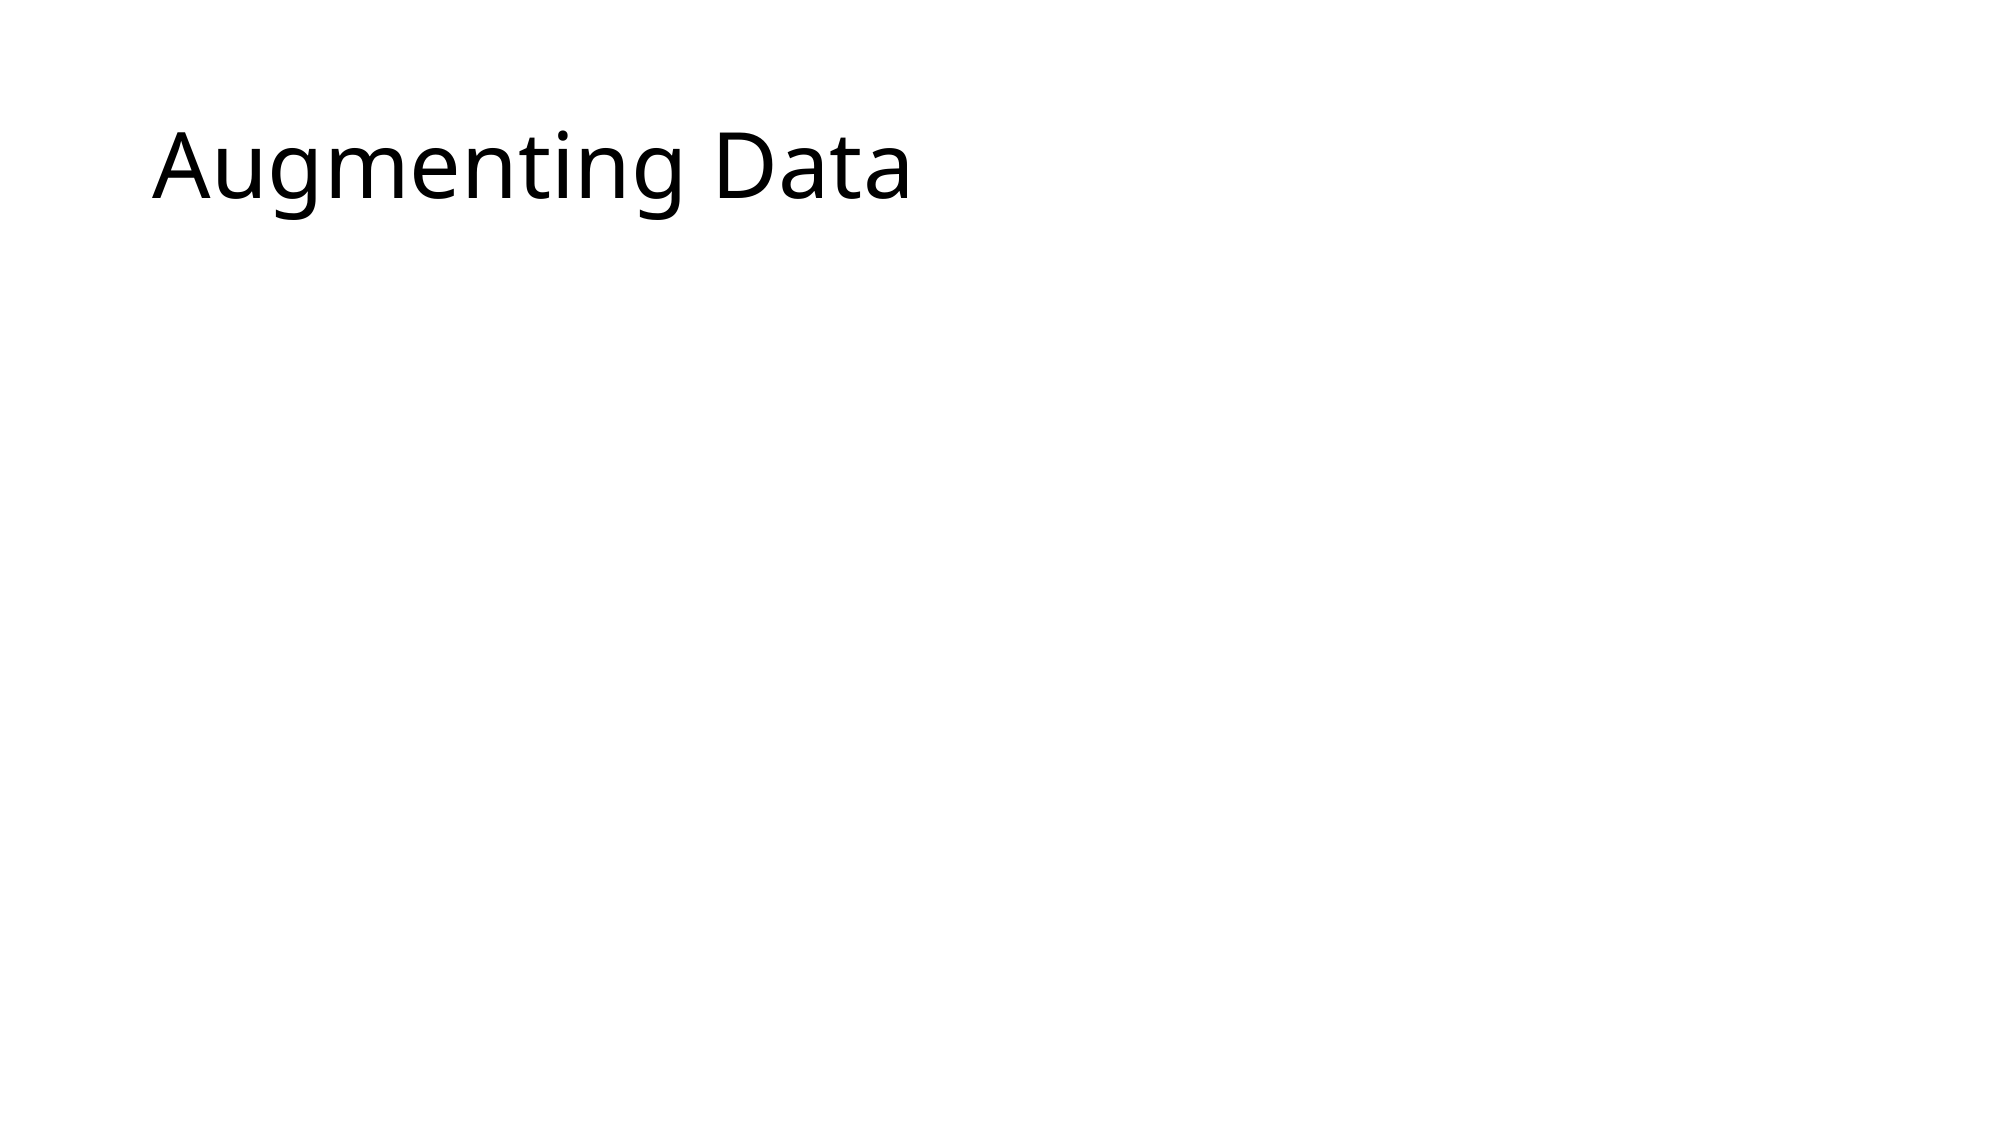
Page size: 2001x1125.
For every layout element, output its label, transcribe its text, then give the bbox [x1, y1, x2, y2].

title Augmenting Data [137, 59, 1863, 278]
